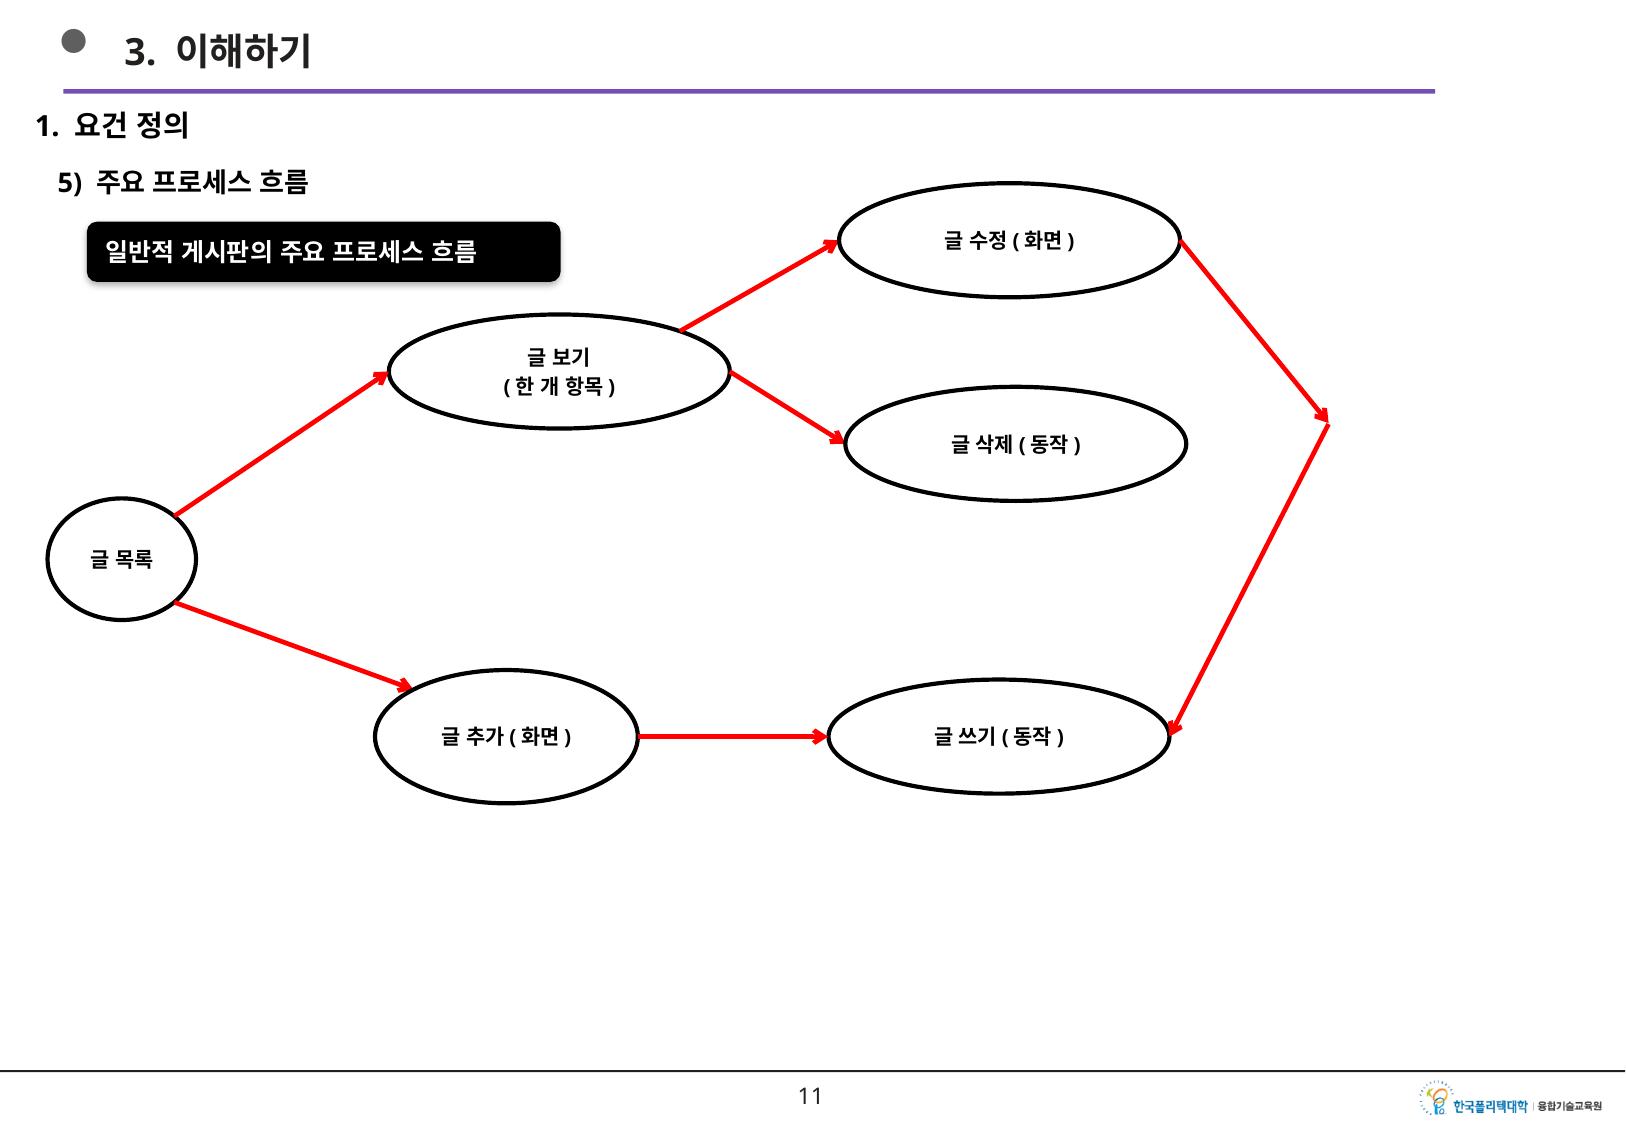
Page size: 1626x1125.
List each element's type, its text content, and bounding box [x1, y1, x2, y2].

text_box 5) 주요 프로세스 흐름 [41, 152, 723, 211]
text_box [1169, 423, 1329, 737]
text_box 일반적 게시판의 주요 프로세스 흐름 [86, 221, 561, 282]
text_box 글 수정(화면) [837, 181, 1182, 300]
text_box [1179, 240, 1329, 424]
text_box 글 추가(화면) [372, 667, 640, 806]
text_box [729, 371, 846, 445]
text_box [174, 371, 390, 517]
text_box 글 보기 (한 개 항목) [386, 312, 732, 431]
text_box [174, 601, 414, 690]
text_box 10 [765, 1072, 857, 1123]
text_box 1. 요건 정의 [18, 94, 841, 154]
text_box [44, 0, 1604, 114]
picture [1415, 1076, 1604, 1118]
text_box 글 삭제(동작) [844, 384, 1174, 504]
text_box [679, 239, 840, 332]
text_box 글 목록 [45, 496, 199, 623]
text_box 글 쓰기(동작) [826, 677, 1170, 796]
text_box 3. 이해하기 [109, 20, 943, 93]
